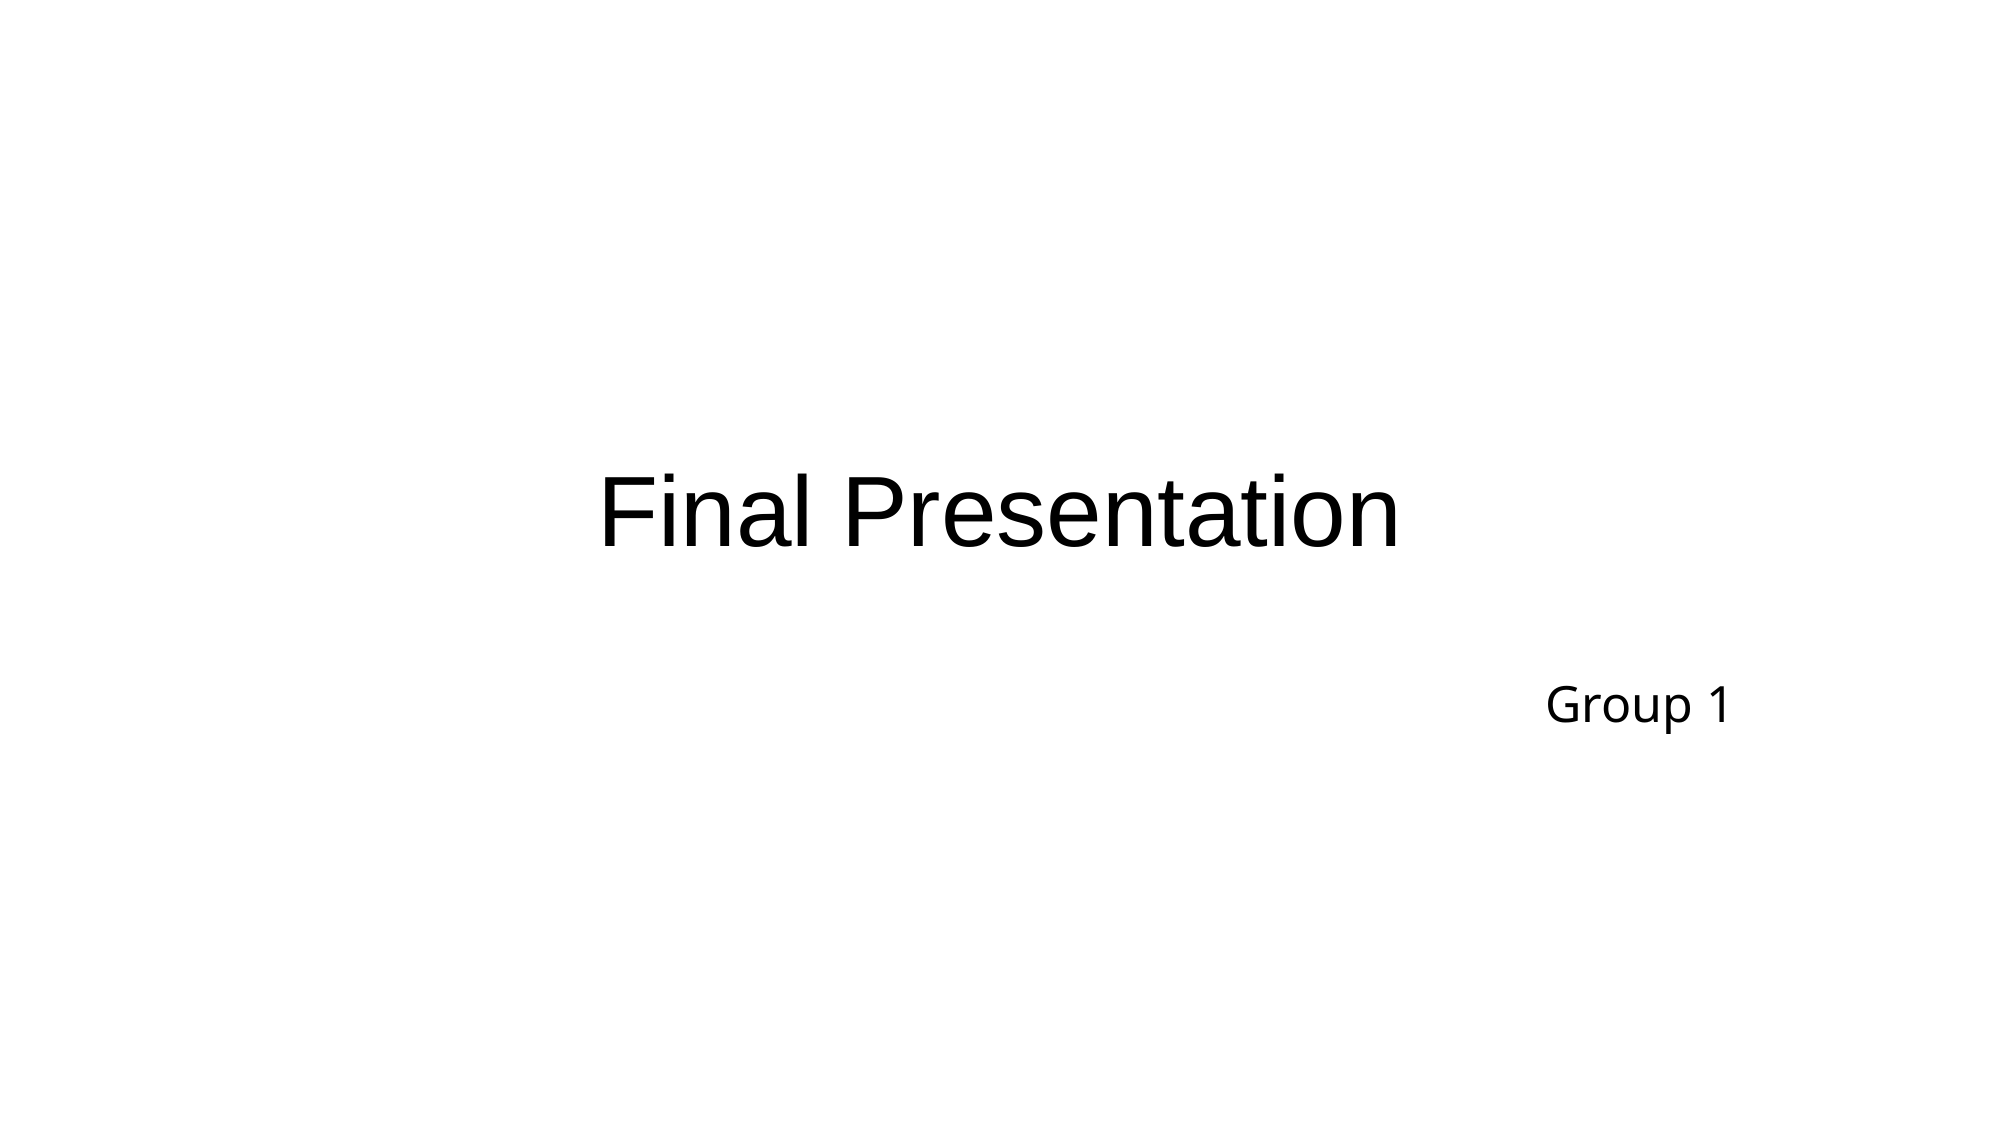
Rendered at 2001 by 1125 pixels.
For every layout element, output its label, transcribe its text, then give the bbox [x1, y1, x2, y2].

subtitle Group 1 [249, 590, 1750, 863]
title Final Presentation [249, 184, 1750, 576]
